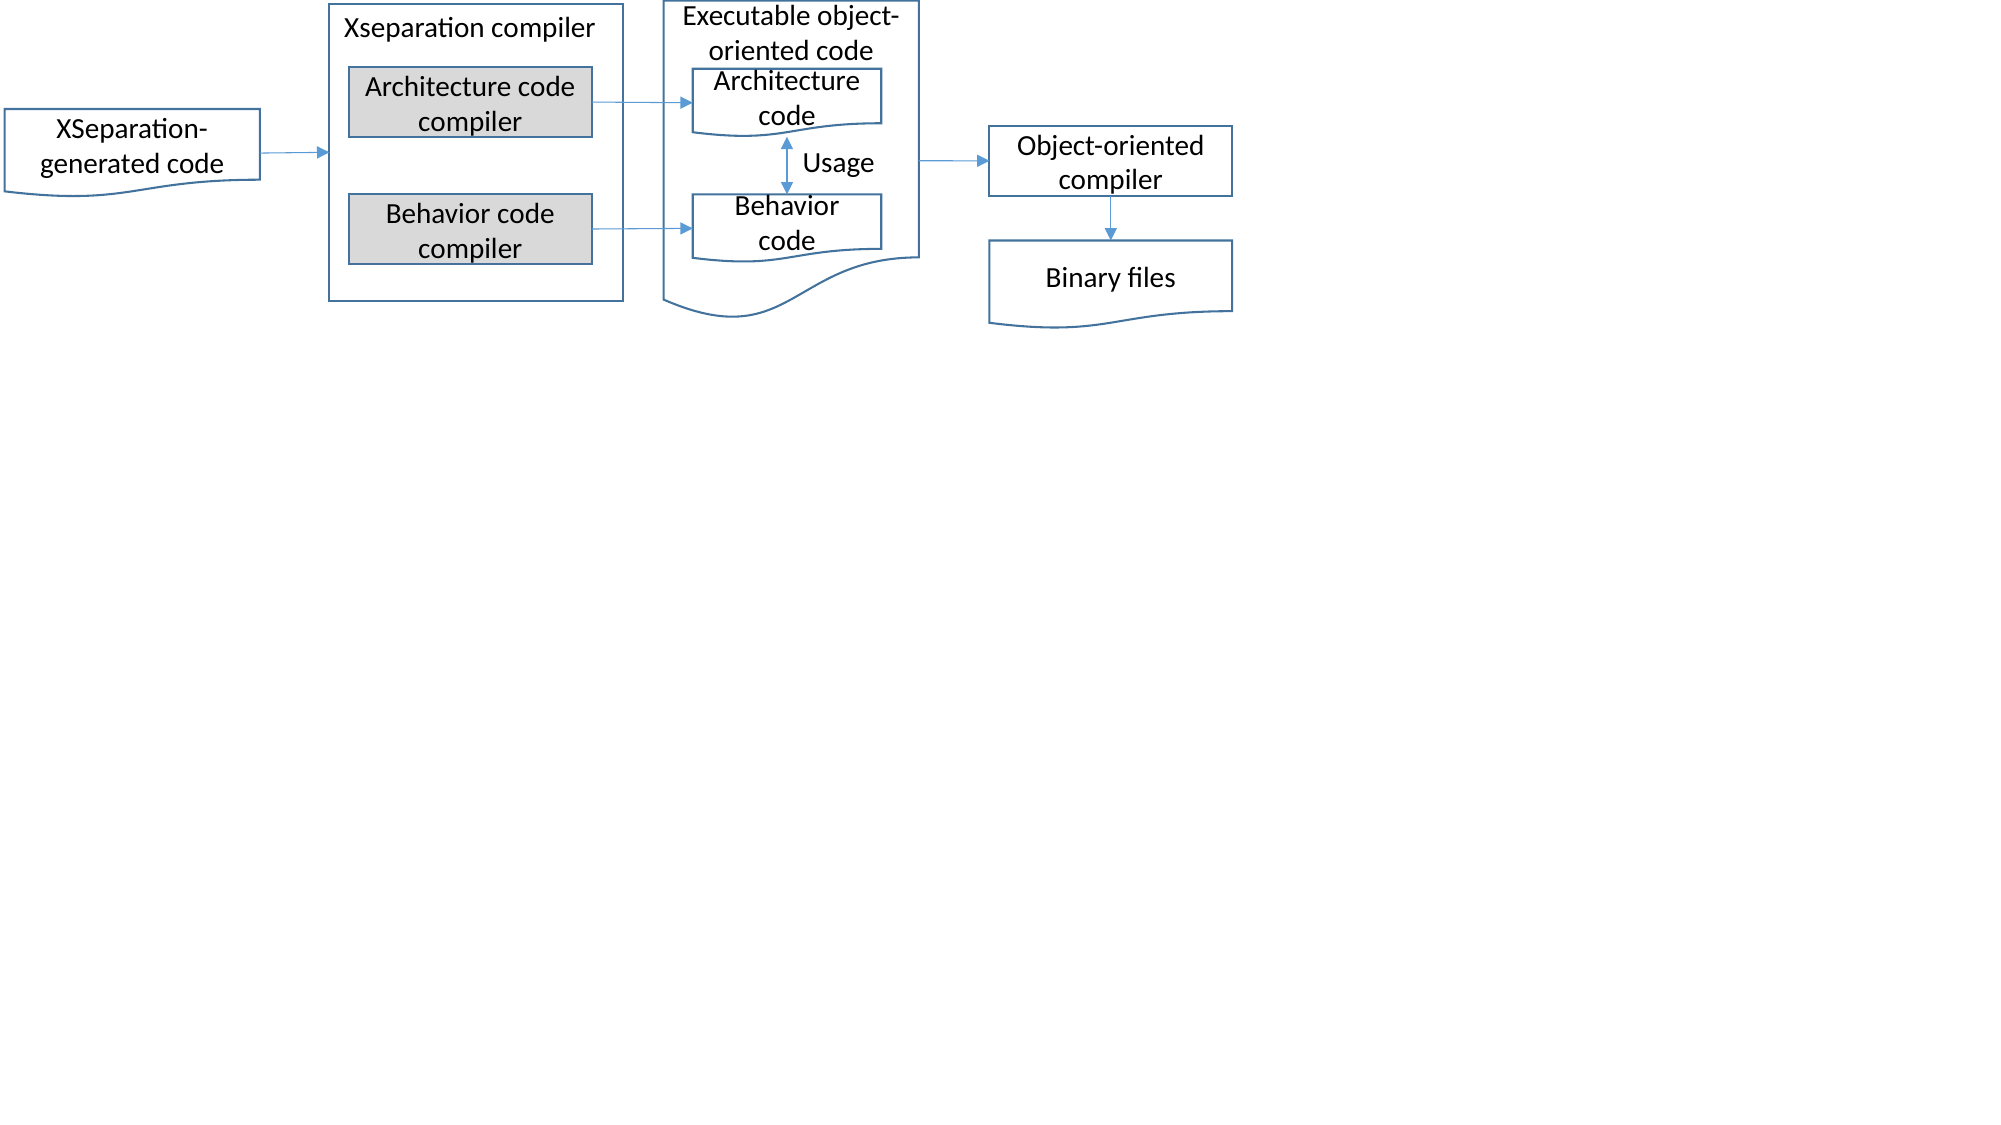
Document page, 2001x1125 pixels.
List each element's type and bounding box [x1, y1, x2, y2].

text_box [4, 0, 1233, 329]
